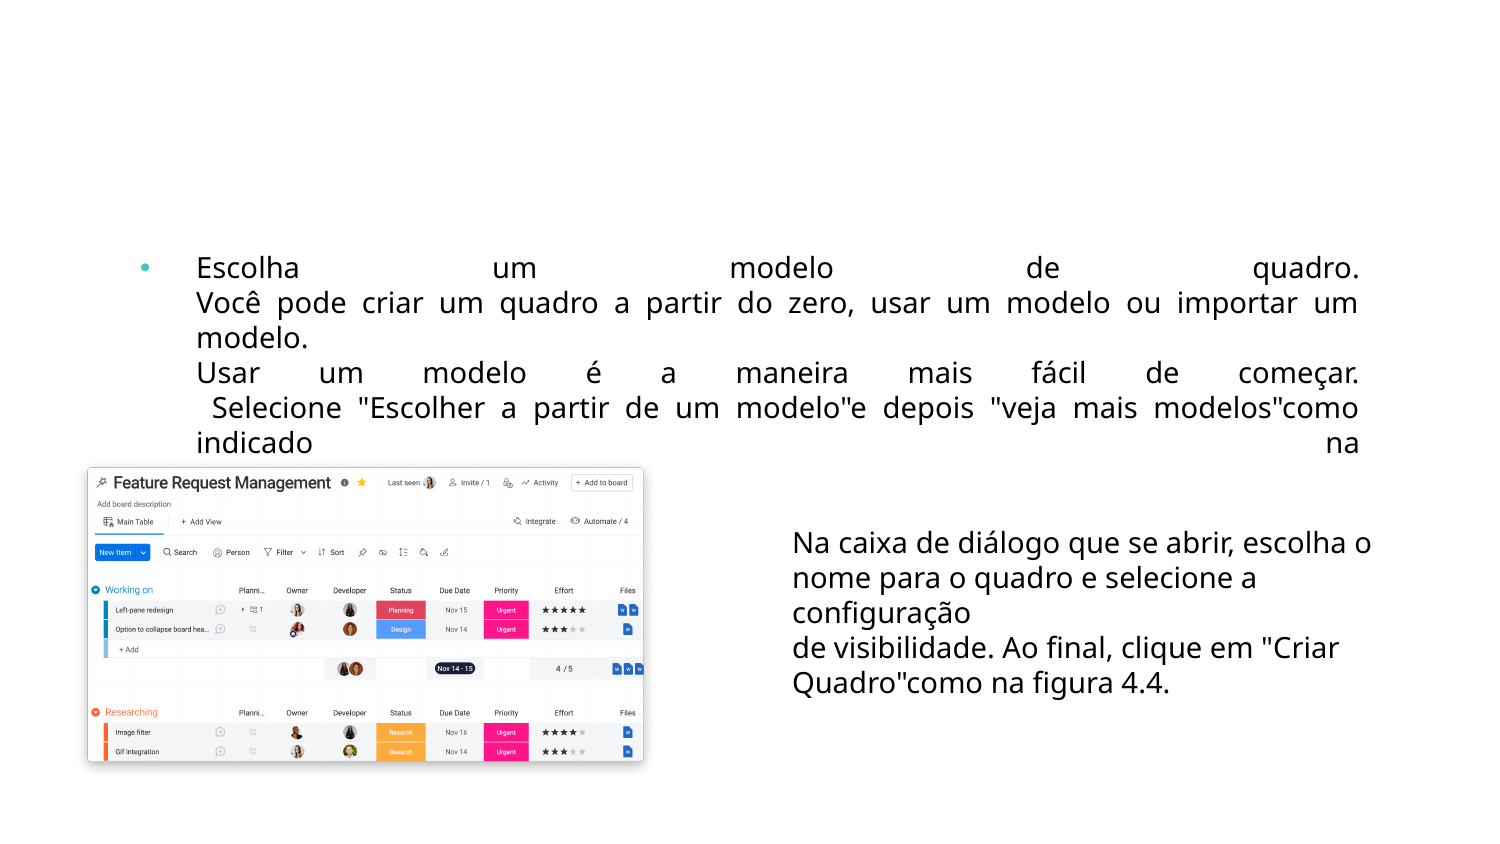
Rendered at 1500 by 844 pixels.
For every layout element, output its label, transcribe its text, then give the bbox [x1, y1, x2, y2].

text_box Na caixa de diálogo que se abrir, escolha o nome para o quadro e selecione a configuração de visibilidade. Ao final, clique em "Criar Quadro"como na figura 4.4. [776, 516, 1441, 754]
list Escolha um modelo de quadro. Você pode criar um quadro a partir do zero, usar um modelo ou importar um modelo. Usar um modelo é a maneira mais fácil de começar. Selecione "Escolher a partir de um modelo"e depois "veja mais modelos"como indicado na figura 4.2. [125, 234, 1375, 735]
picture [74, 457, 658, 780]
